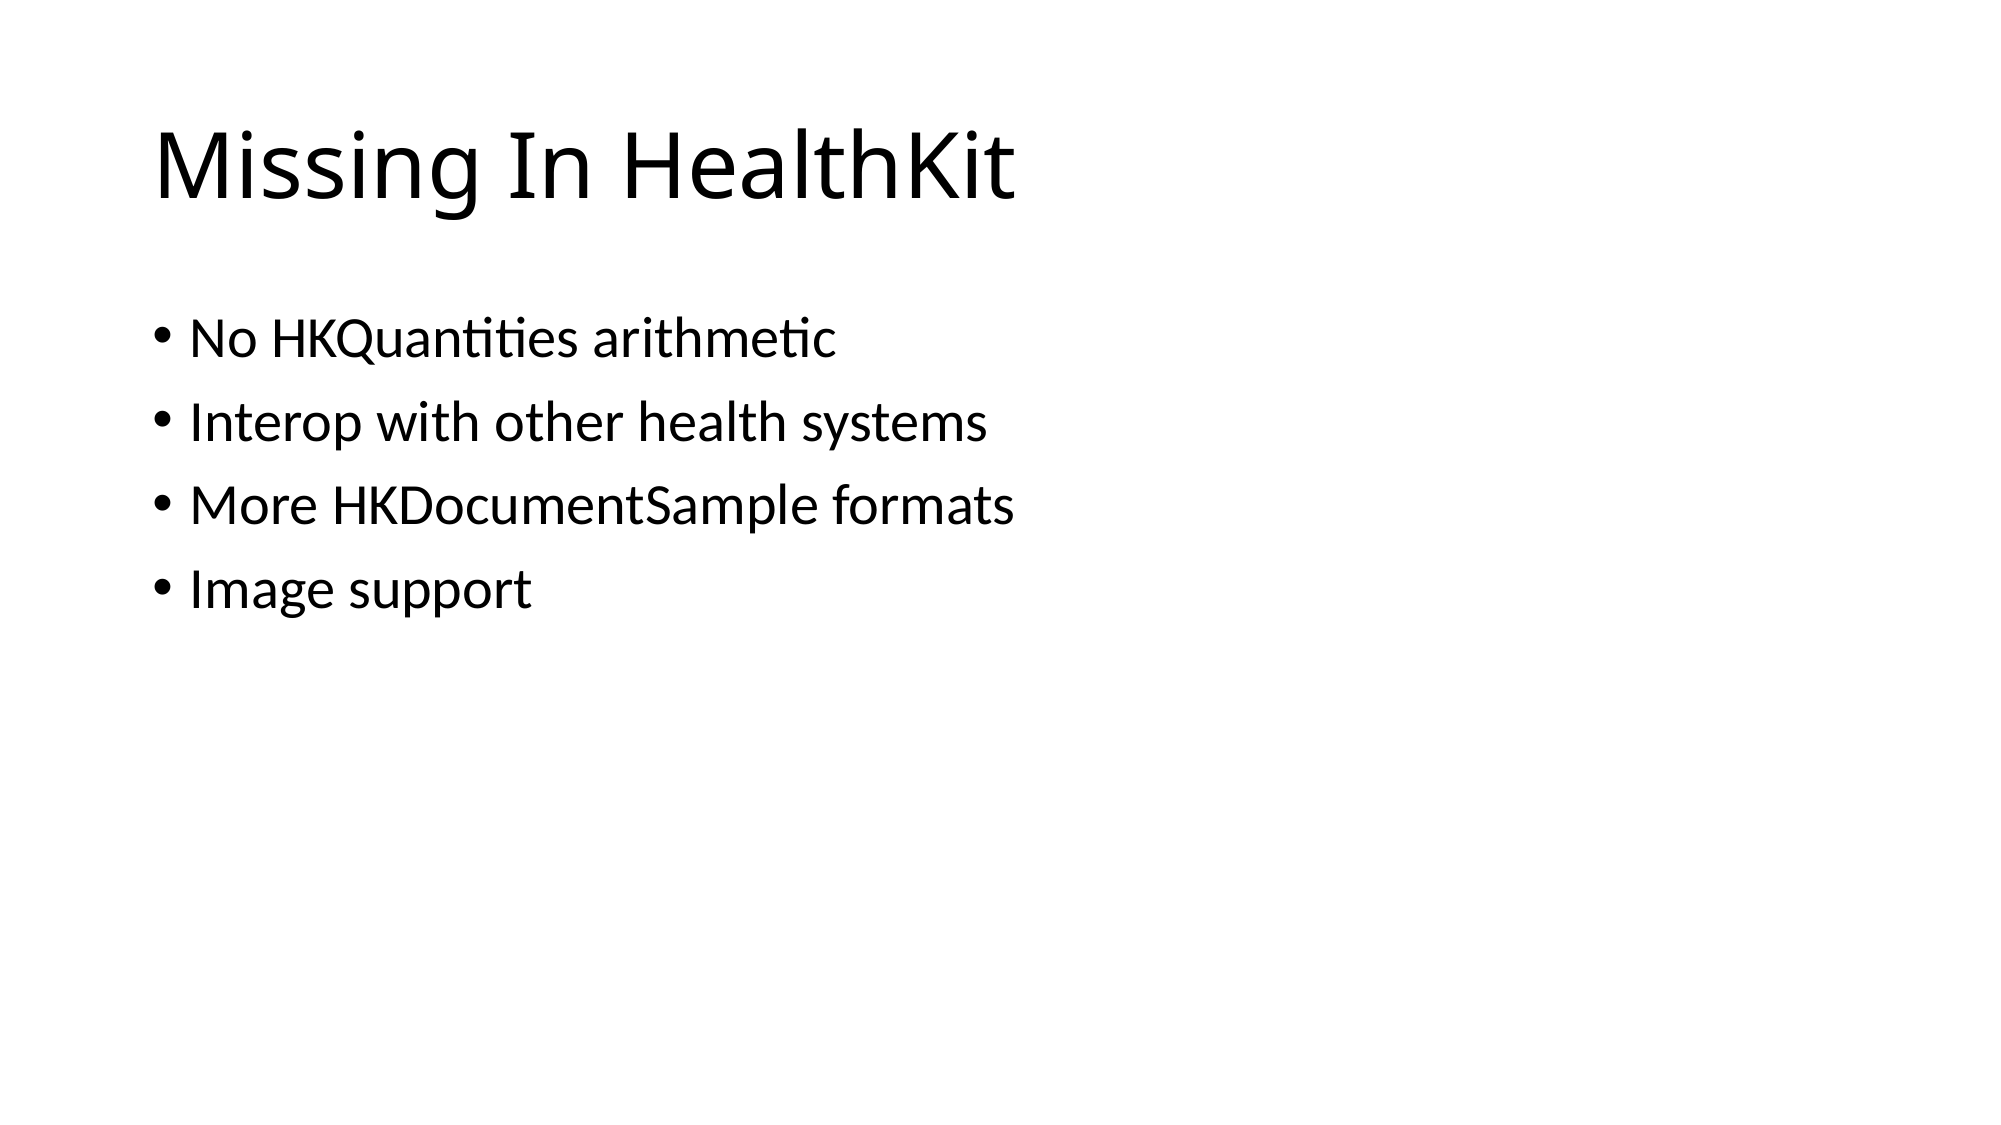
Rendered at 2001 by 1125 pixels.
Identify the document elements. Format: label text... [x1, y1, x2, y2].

title Missing In HealthKit [137, 59, 1863, 278]
list No HKQuantities arithmetic Interop with other health systems More HKDocumentSample formats Image support [137, 299, 1863, 1014]
